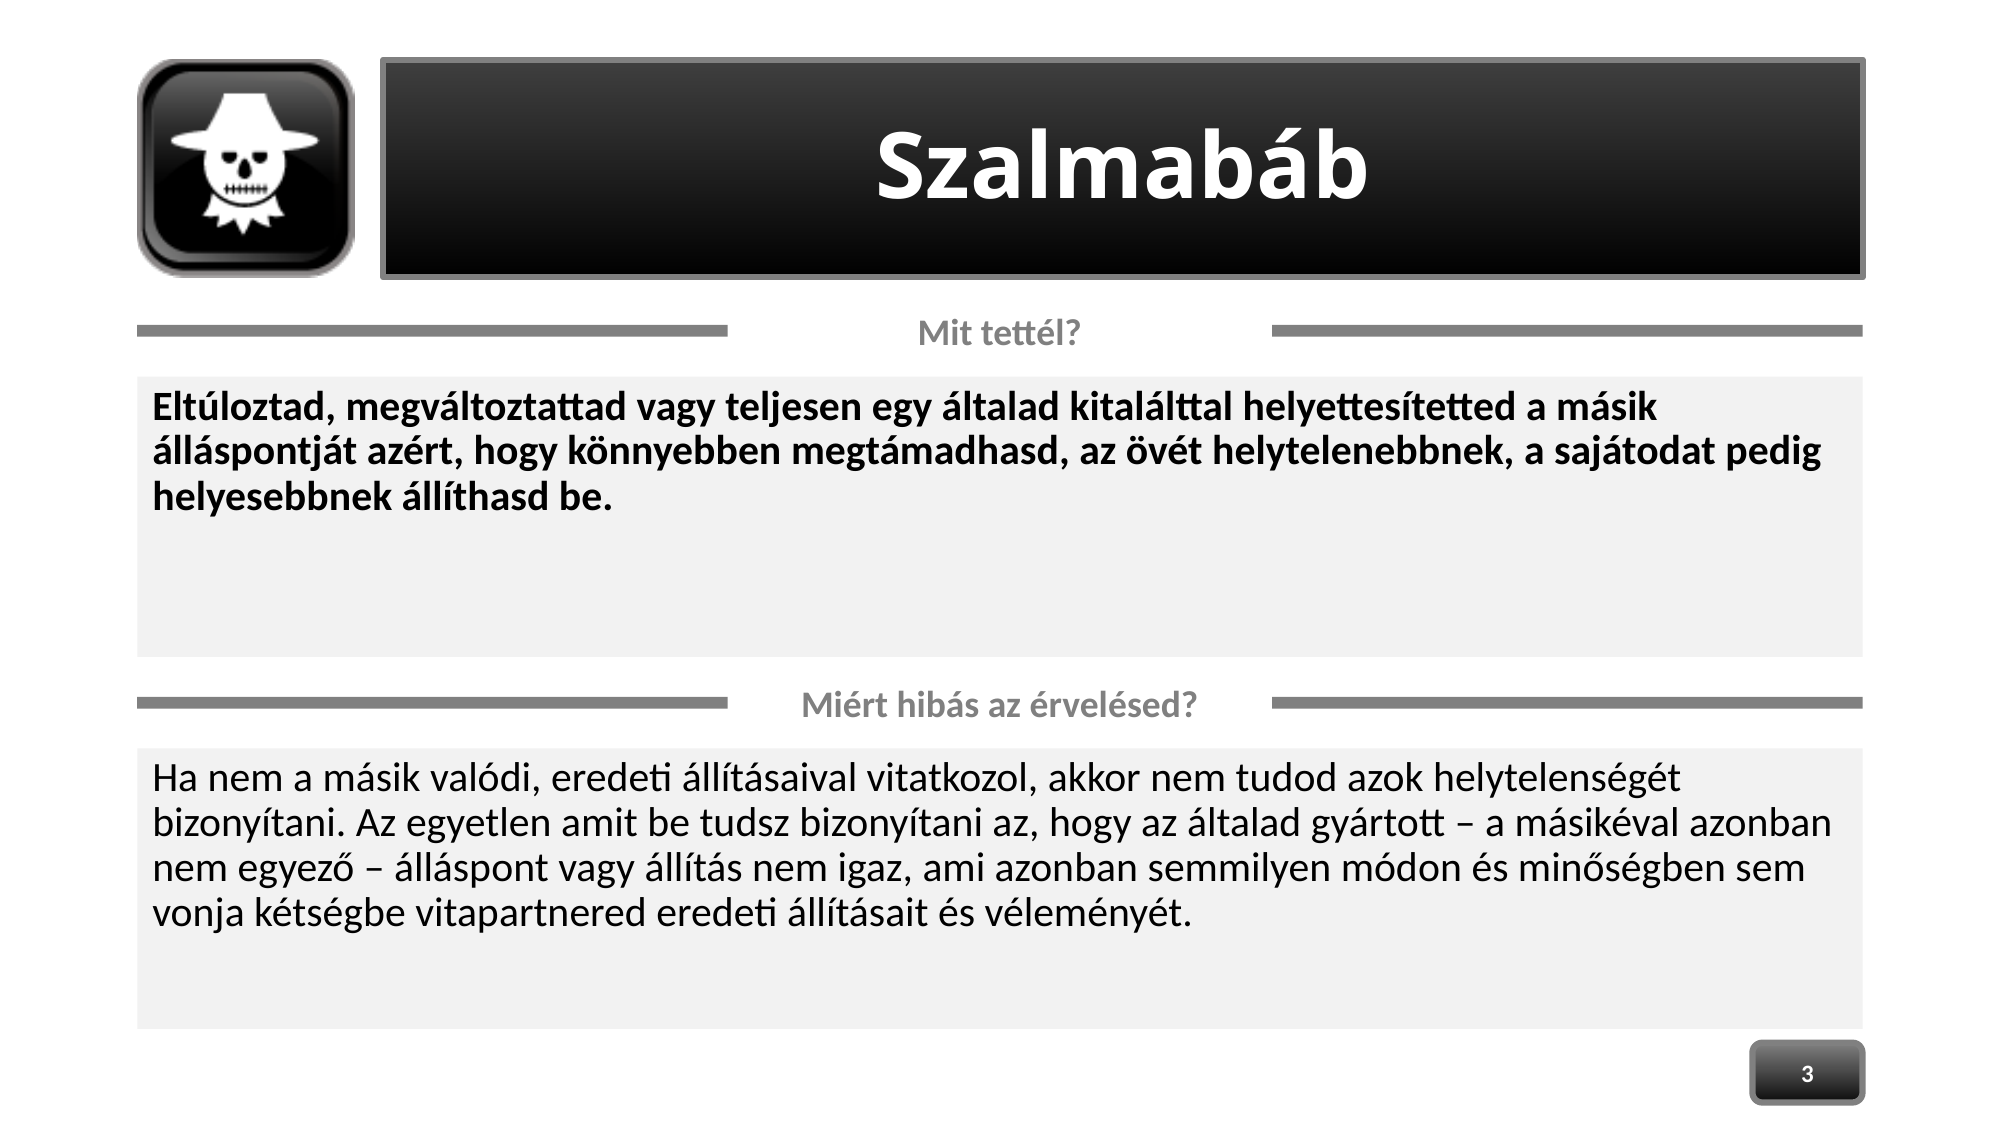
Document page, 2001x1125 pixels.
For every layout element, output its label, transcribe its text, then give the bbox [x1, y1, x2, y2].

title Szalmabáb [380, 57, 1866, 280]
slide_number 3 [1749, 1039, 1866, 1106]
picture [137, 59, 355, 278]
list Ha nem a másik valódi, eredeti állításaival vitatkozol, akkor nem tudod azok helytelenségét bizonyítani. Az egyetlen amit be tudsz bizonyítani az, hogy az általad gyártott – a másikéval azonban nem egyező – álláspont vagy állítás nem igaz, ami azonban semmilyen módon és minőségben sem vonja kétségbe vitapartnered eredeti állításait és véleményét. [137, 748, 1863, 1029]
list Eltúloztad, megváltoztattad vagy teljesen egy általad kitalálttal helyettesítetted a másik álláspontját azért, hogy könnyebben megtámadhasd, az övét helytelenebbnek, a sajátodat pedig helyesebbnek állíthasd be. [137, 376, 1863, 657]
